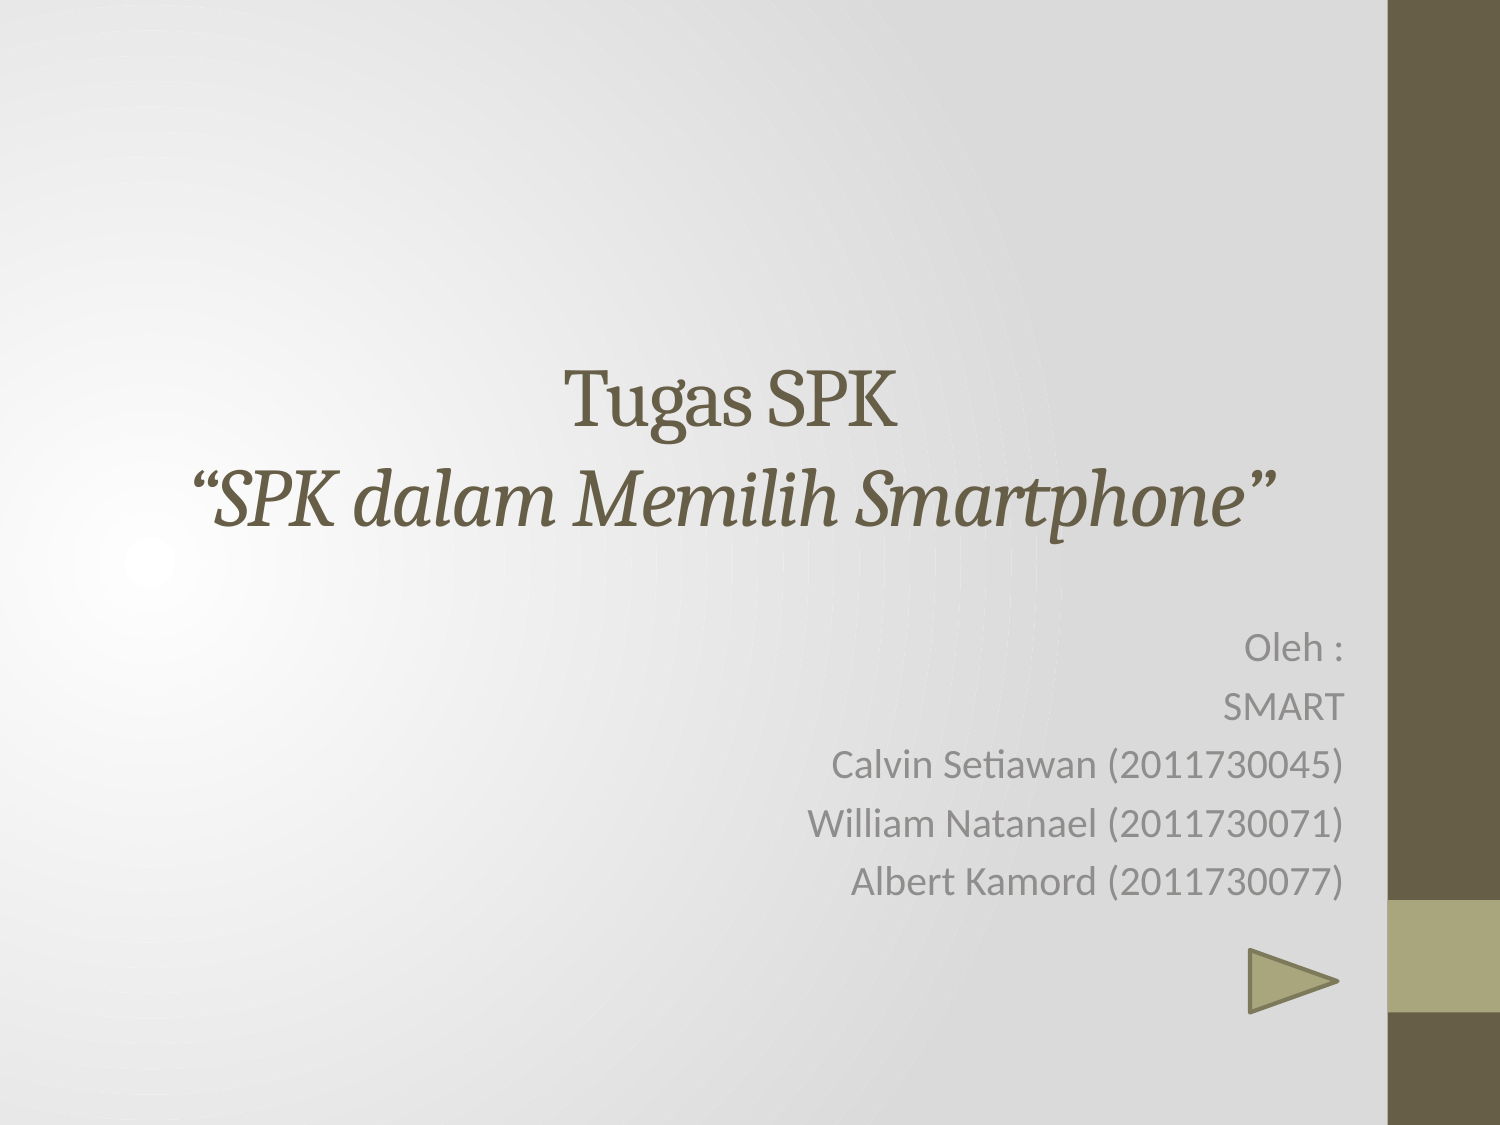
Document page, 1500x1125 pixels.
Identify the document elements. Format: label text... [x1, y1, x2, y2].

subtitle Oleh : SMART Calvin Setiawan (2011730045) William Natanael (2011730071) Albert Kamord (2011730077) [300, 612, 1360, 1025]
text_box [1247, 947, 1340, 1015]
title Tugas SPK “SPK dalam Memilih Smartphone” [112, 324, 1350, 551]
